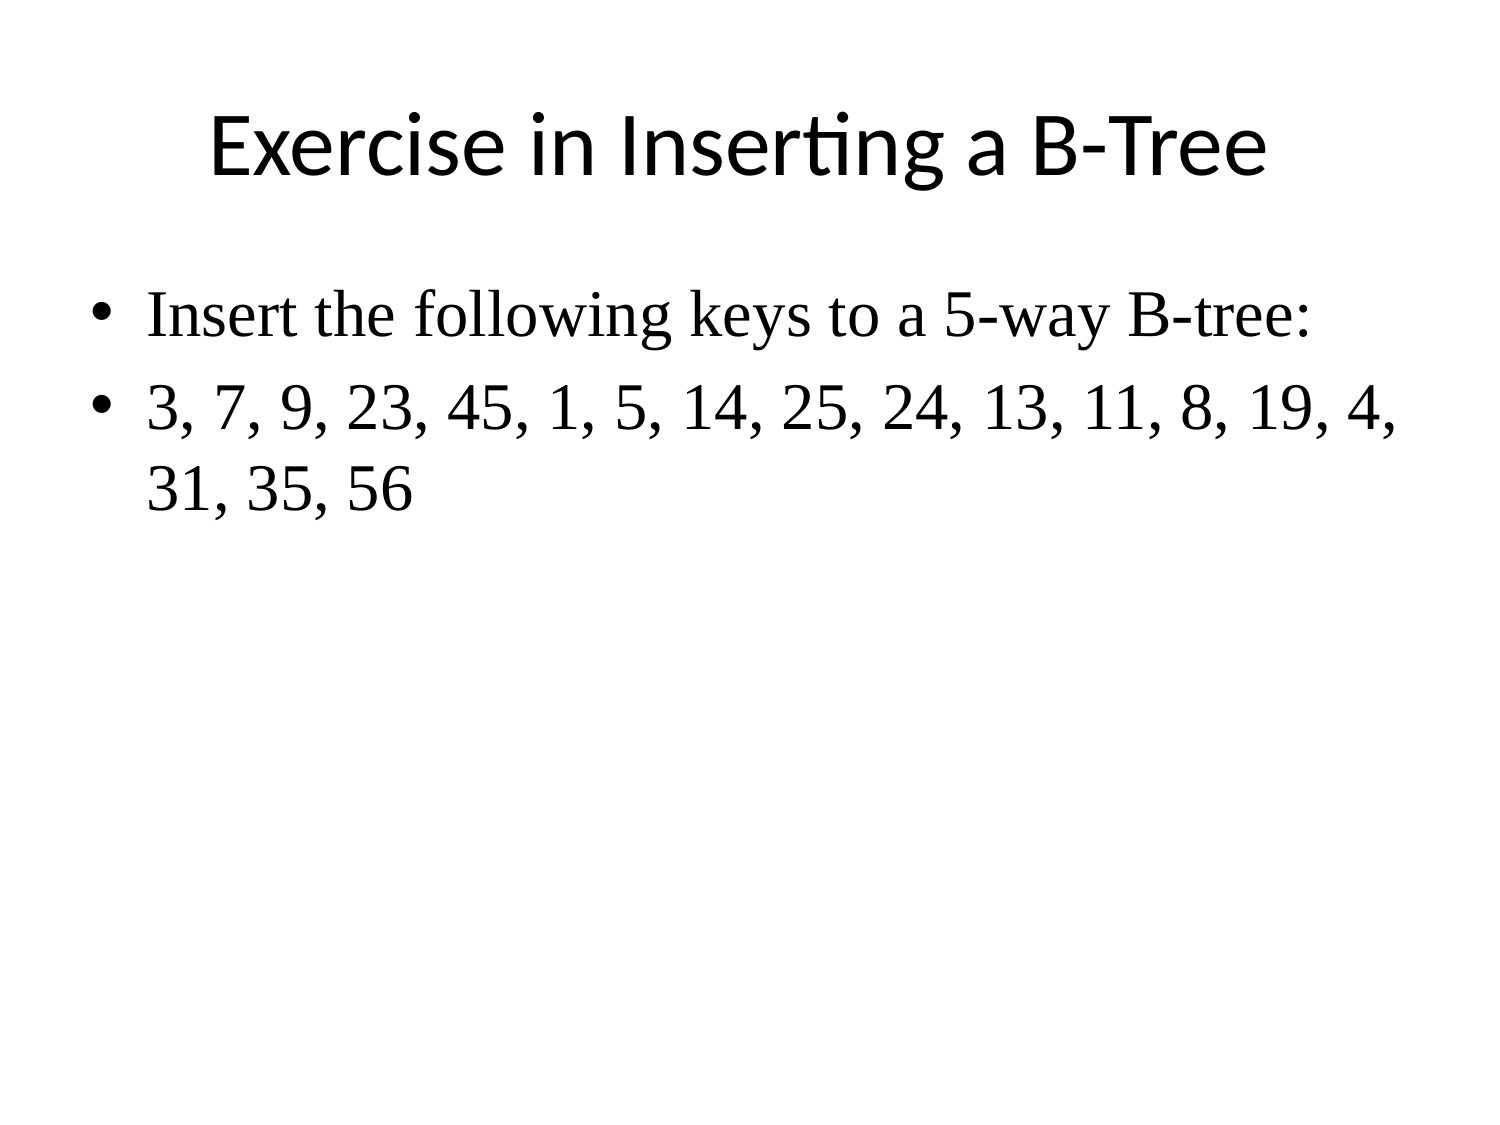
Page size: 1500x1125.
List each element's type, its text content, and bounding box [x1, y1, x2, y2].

title Exercise in Inserting a B-Tree [75, 45, 1425, 233]
list Insert the following keys to a 5-way B-tree: 3, 7, 9, 23, 45, 1, 5, 14, 25, 24, 13, 11, 8, 19, 4, 31, 35, 56 [75, 262, 1425, 1005]
